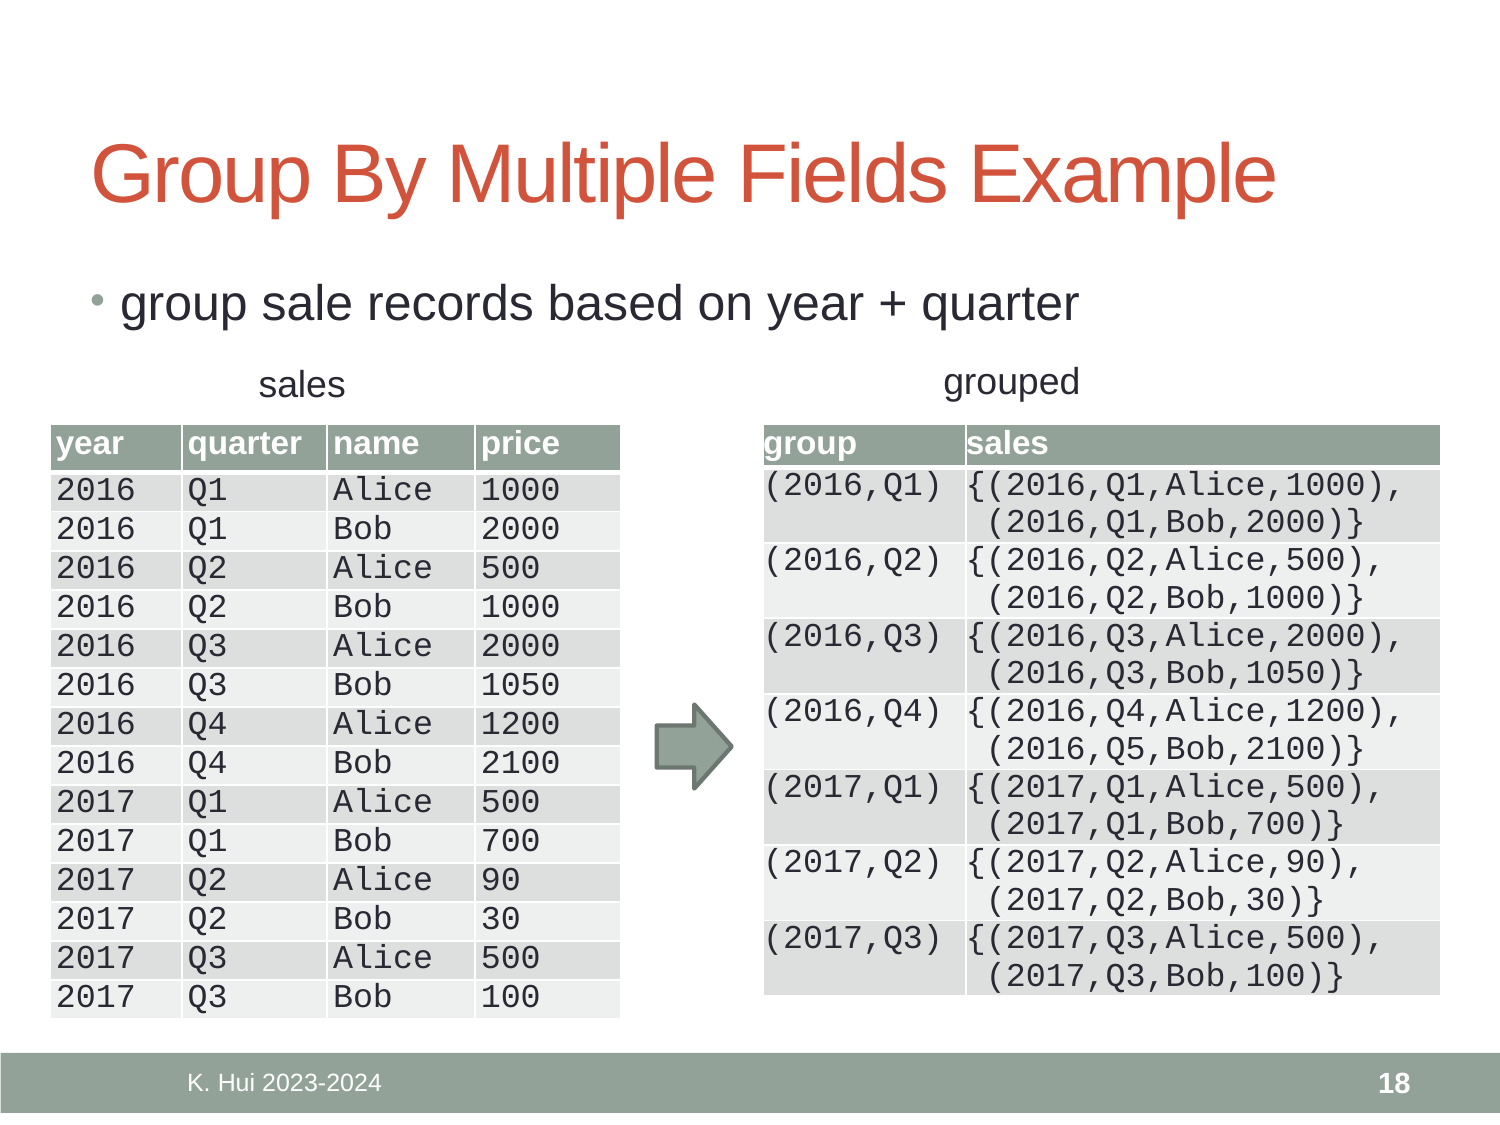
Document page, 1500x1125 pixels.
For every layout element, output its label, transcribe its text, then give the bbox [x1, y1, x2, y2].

table_cell Q2 [183, 864, 326, 901]
table_cell Q2 [183, 591, 326, 628]
table_cell 2017 [51, 864, 181, 901]
table_cell Q1 [183, 786, 326, 823]
table_cell 1000 [476, 475, 620, 511]
table_cell 500 [476, 786, 620, 823]
slide_number 18 [1250, 1054, 1426, 1109]
table_cell Q1 [183, 825, 326, 862]
list group sale records based on year + quarter [75, 262, 1425, 350]
table_cell Q2 [183, 552, 326, 589]
table_cell Bob [328, 512, 474, 550]
table_cell Bob [328, 981, 474, 1018]
table_cell 2000 [476, 512, 620, 550]
table_cell Alice [328, 942, 474, 979]
table_cell Bob [328, 591, 474, 628]
table_header sales [967, 425, 1440, 465]
table_cell {(2016,Q3,Alice,2000), (2016,Q3,Bob,1050)} [967, 619, 1440, 693]
table_header quarter [183, 425, 326, 470]
table_cell 500 [476, 552, 620, 589]
table_cell Q3 [183, 942, 326, 979]
text_box [654, 702, 734, 791]
table_cell 2016 [51, 512, 181, 550]
table_cell {(2017,Q3,Alice,500), (2017,Q3,Bob,100)} [967, 921, 1440, 995]
table_cell 100 [476, 981, 620, 1018]
table_cell Bob [328, 747, 474, 784]
table_cell Alice [328, 708, 474, 745]
table_cell (2016,Q1) [764, 470, 965, 542]
table_cell {(2017,Q2,Alice,90), (2017,Q2,Bob,30)} [967, 846, 1440, 920]
table_cell 90 [476, 864, 620, 901]
table_cell Alice [328, 630, 474, 667]
table_cell 30 [476, 903, 620, 940]
table_cell Q1 [183, 475, 326, 511]
table_cell (2016,Q3) [764, 619, 965, 693]
table_cell {(2016,Q2,Alice,500), (2016,Q2,Bob,1000)} [967, 544, 1440, 617]
table_cell Bob [328, 903, 474, 940]
table_cell 2016 [51, 591, 181, 628]
table_cell 2016 [51, 708, 181, 745]
table_cell 1000 [476, 591, 620, 628]
table_cell (2017,Q2) [764, 846, 965, 920]
table_cell Alice [328, 786, 474, 823]
table_cell Q3 [183, 630, 326, 667]
footer K. Hui 2023-2024 [75, 1054, 494, 1109]
table_cell 2000 [476, 630, 620, 667]
text_box grouped [928, 349, 1096, 410]
table_cell Bob [328, 669, 474, 706]
table_cell (2016,Q4) [764, 695, 965, 769]
table_cell 2017 [51, 981, 181, 1018]
table_cell Alice [328, 475, 474, 511]
table_cell 500 [476, 942, 620, 979]
text_box sales [243, 352, 361, 413]
table_cell 2016 [51, 747, 181, 784]
table_cell 1200 [476, 708, 620, 745]
table_cell 2017 [51, 786, 181, 823]
table_cell 1050 [476, 669, 620, 706]
table_cell {(2016,Q1,Alice,1000), (2016,Q1,Bob,2000)} [967, 470, 1440, 542]
table_cell 2017 [51, 903, 181, 940]
table_cell 2017 [51, 942, 181, 979]
table_header name [328, 425, 474, 470]
table_cell Q1 [183, 512, 326, 550]
table_cell Bob [328, 825, 474, 862]
table_cell {(2017,Q1,Alice,500), (2017,Q1,Bob,700)} [967, 770, 1440, 844]
table_cell 700 [476, 825, 620, 862]
table_cell (2016,Q2) [764, 544, 965, 617]
table_cell (2017,Q3) [764, 921, 965, 995]
table_cell Alice [328, 864, 474, 901]
table_cell Q4 [183, 708, 326, 745]
table_cell Q3 [183, 669, 326, 706]
table_cell 2100 [476, 747, 620, 784]
table_header group [764, 425, 965, 465]
table_cell 2016 [51, 630, 181, 667]
table_cell 2016 [51, 475, 181, 511]
table_header year [51, 425, 181, 470]
table_cell Q2 [183, 903, 326, 940]
title Group By Multiple Fields Example [75, 87, 1425, 250]
table_header price [476, 425, 620, 470]
table_cell 2016 [51, 552, 181, 589]
table_cell Q4 [183, 747, 326, 784]
table_cell 2016 [51, 669, 181, 706]
table_cell {(2016,Q4,Alice,1200), (2016,Q5,Bob,2100)} [967, 695, 1440, 769]
table_cell (2017,Q1) [764, 770, 965, 844]
table_cell Alice [328, 552, 474, 589]
table_cell Q3 [183, 981, 326, 1018]
table_cell 2017 [51, 825, 181, 862]
